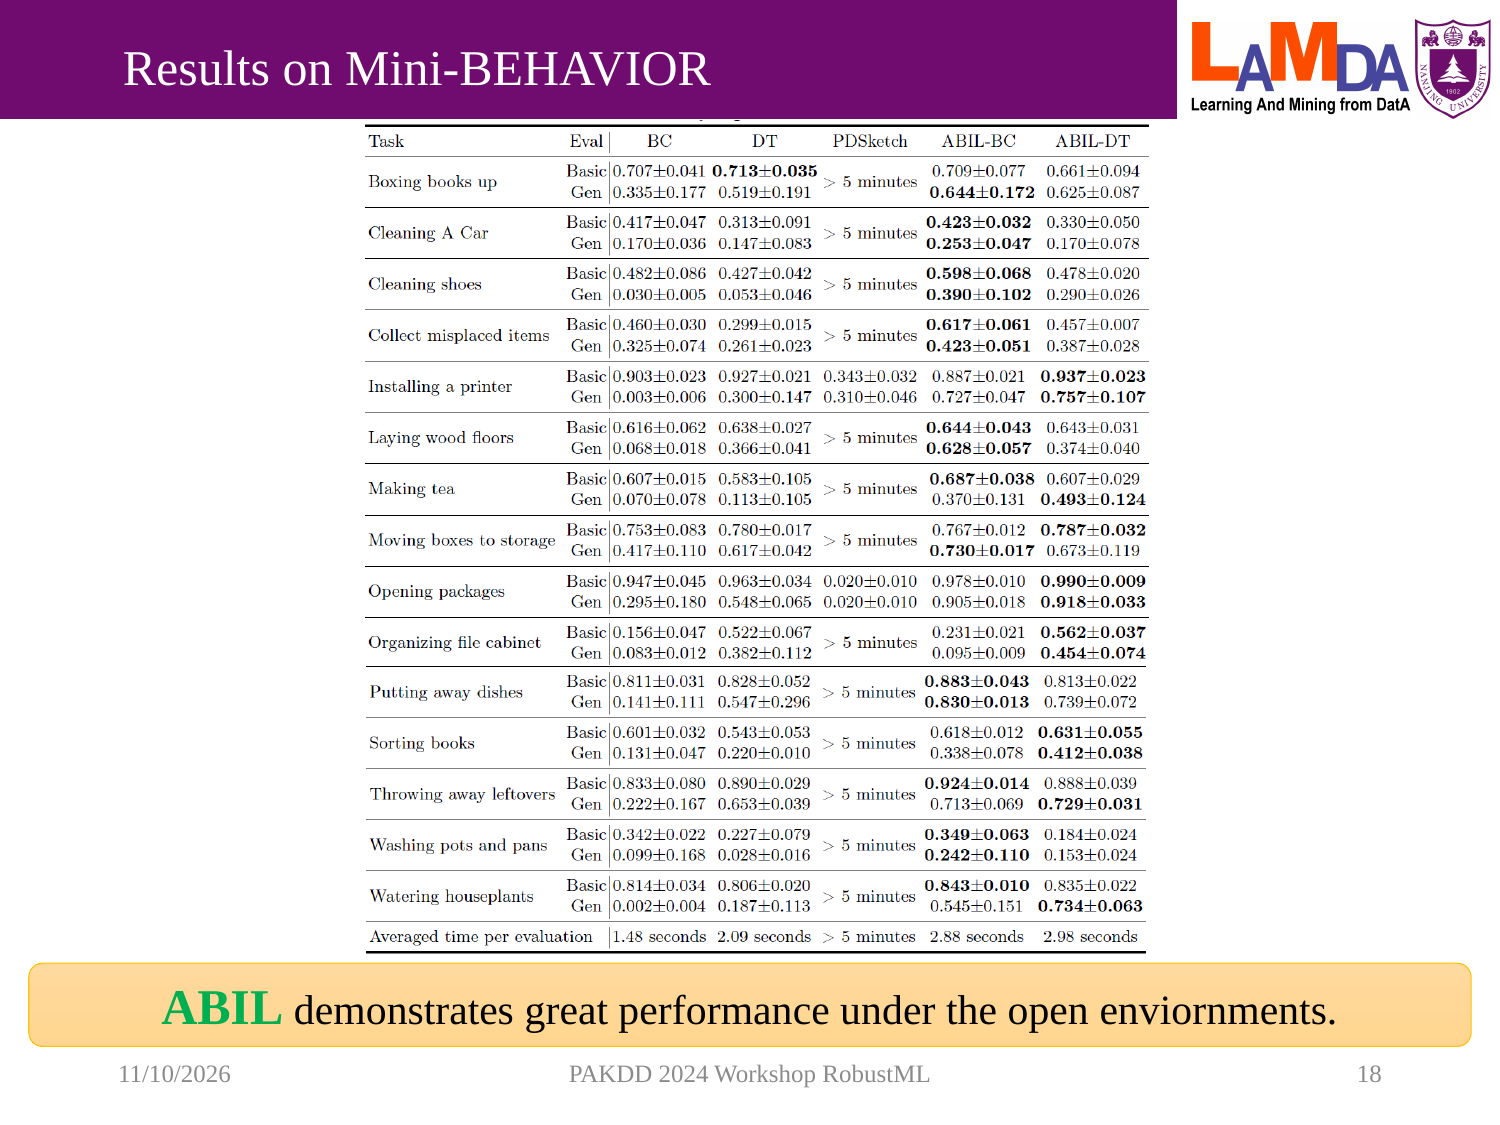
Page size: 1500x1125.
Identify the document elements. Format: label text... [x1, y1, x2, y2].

footer PAKDD 2024 Workshop RobustML [496, 1047, 1004, 1103]
slide_number 18 [1059, 1047, 1397, 1103]
picture [1190, 19, 1412, 120]
title Results on Mini-BEHAVIOR [108, 35, 1087, 87]
text_box ABIL demonstrates great performance under the open enviornments. [28, 962, 1472, 1047]
picture [349, 120, 1170, 958]
picture [1415, 19, 1491, 119]
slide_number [103, 1047, 441, 1103]
